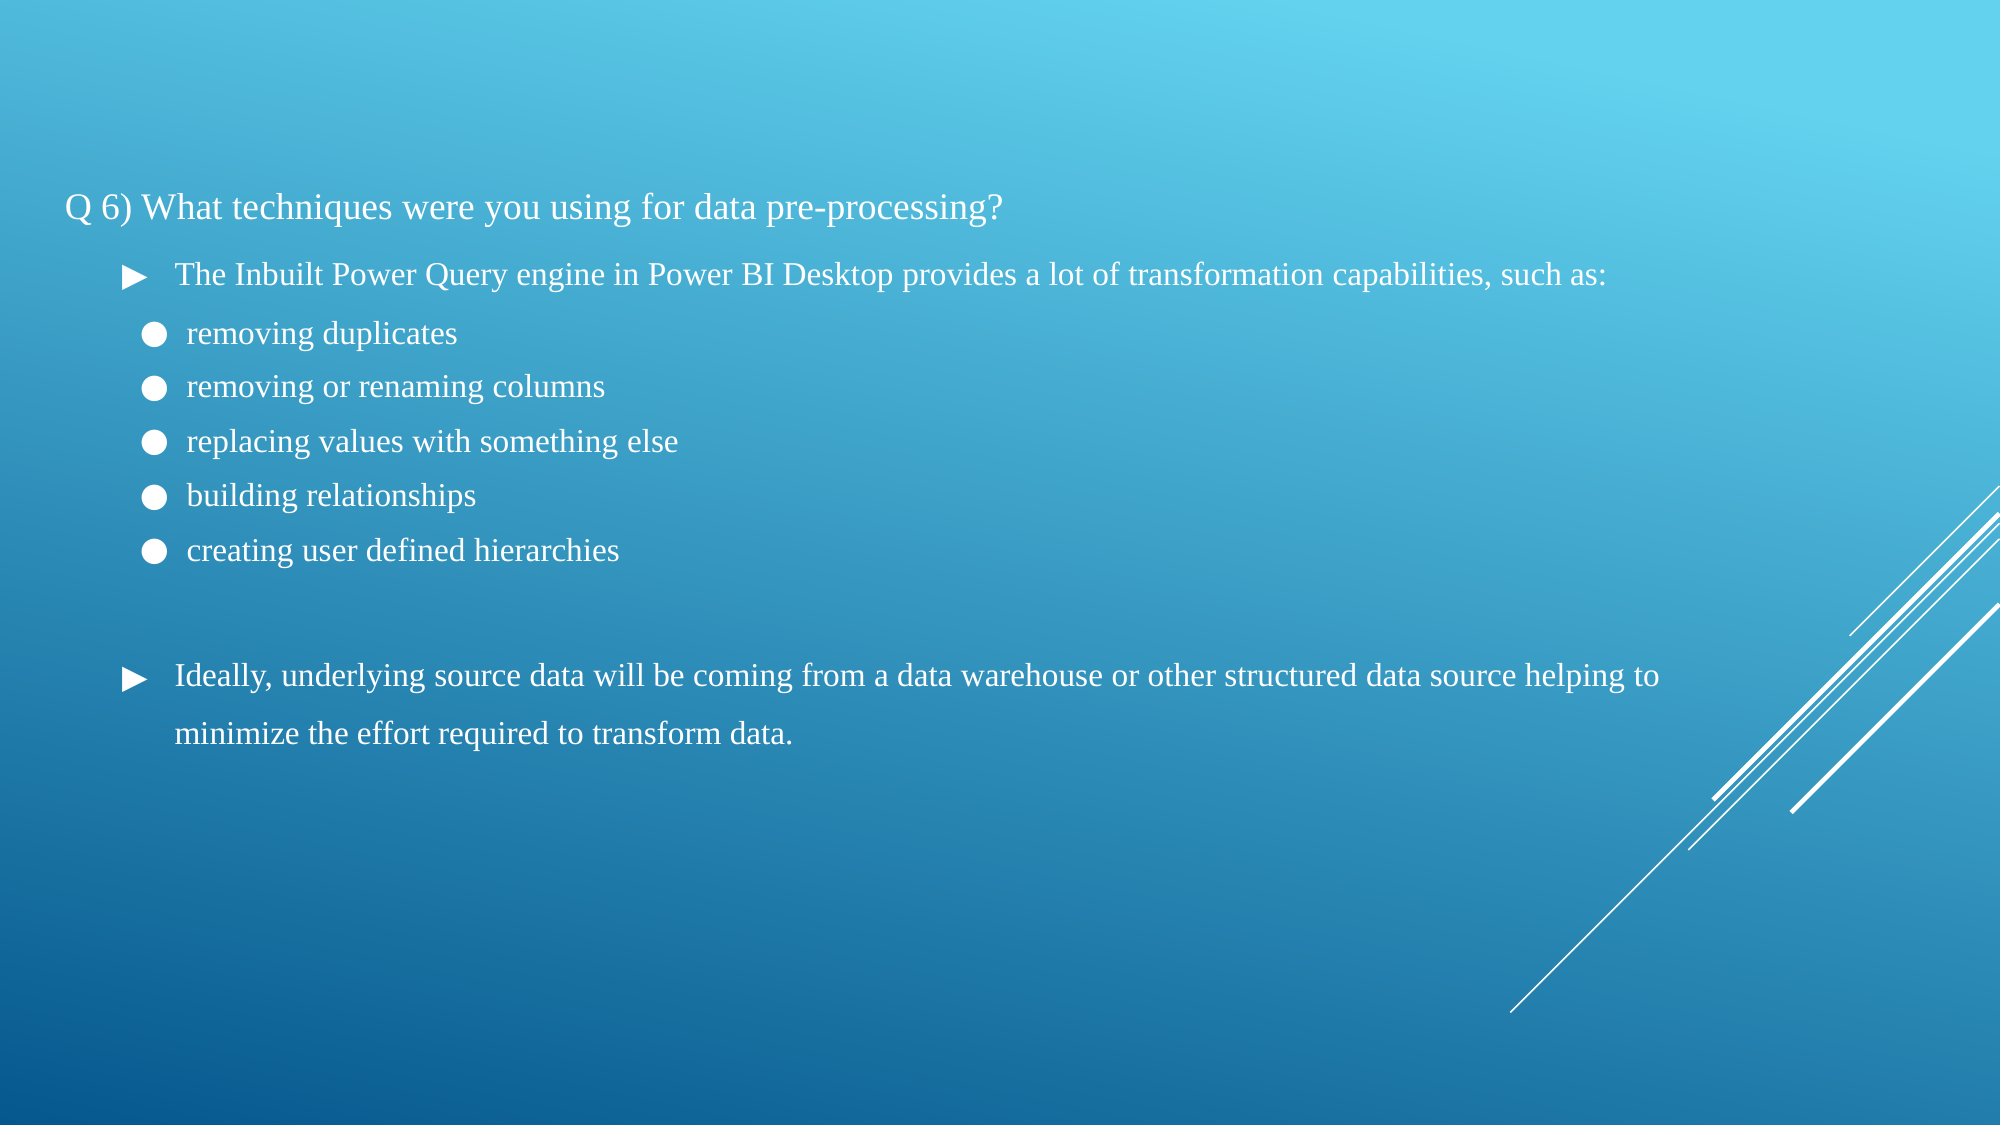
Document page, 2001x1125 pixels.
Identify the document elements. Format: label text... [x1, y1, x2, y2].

list Q 6) What techniques were you using for data pre-processing? The Inbuilt Power Query engine in Power BI Desktop provides a lot of transformation capabilities, such as: removing duplicates removing or renaming columns replacing values with something else building relationships creating user defined hierarchies Ideally, underlying source data will be coming from a data warehouse or other structured data source helping to minimize the effort required to transform data. [49, 45, 1867, 1080]
